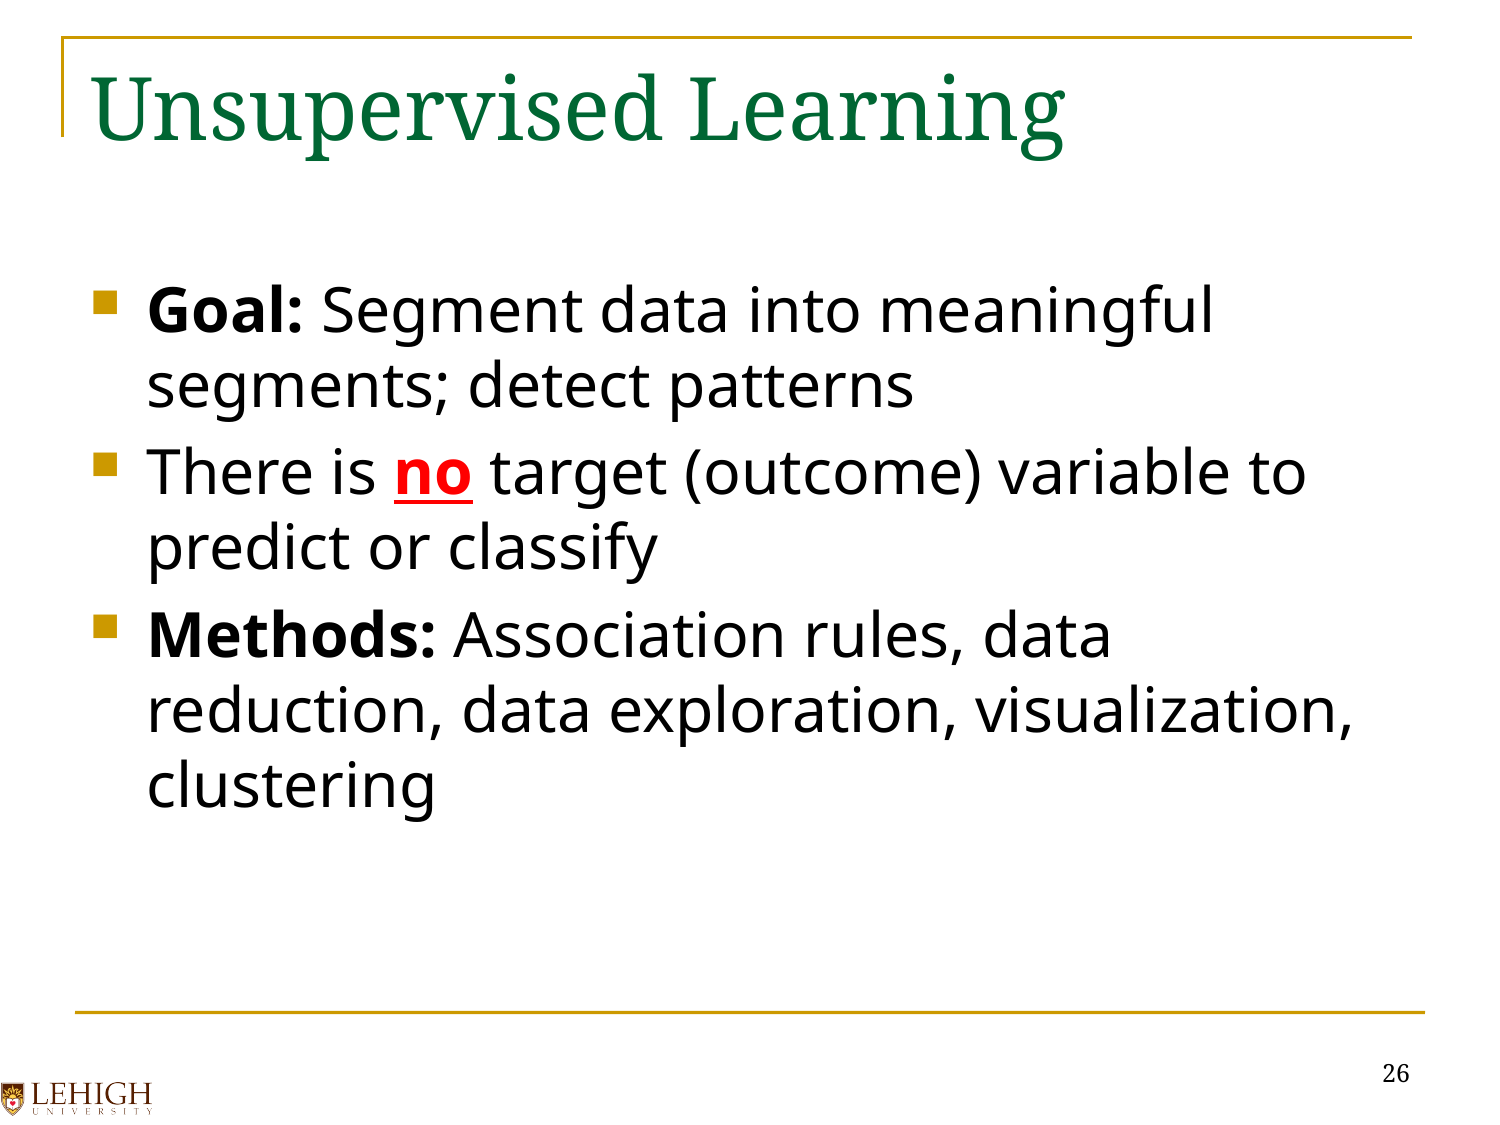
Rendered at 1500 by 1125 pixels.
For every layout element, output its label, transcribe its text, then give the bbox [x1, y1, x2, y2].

list Goal: Segment data into meaningful segments; detect patterns There is no target (outcome) variable to predict or classify Methods: Association rules, data reduction, data exploration, visualization, clustering [75, 262, 1425, 1006]
title Unsupervised Learning [75, 45, 1425, 233]
slide_number 26 [1074, 1023, 1426, 1100]
picture [1, 1082, 152, 1116]
